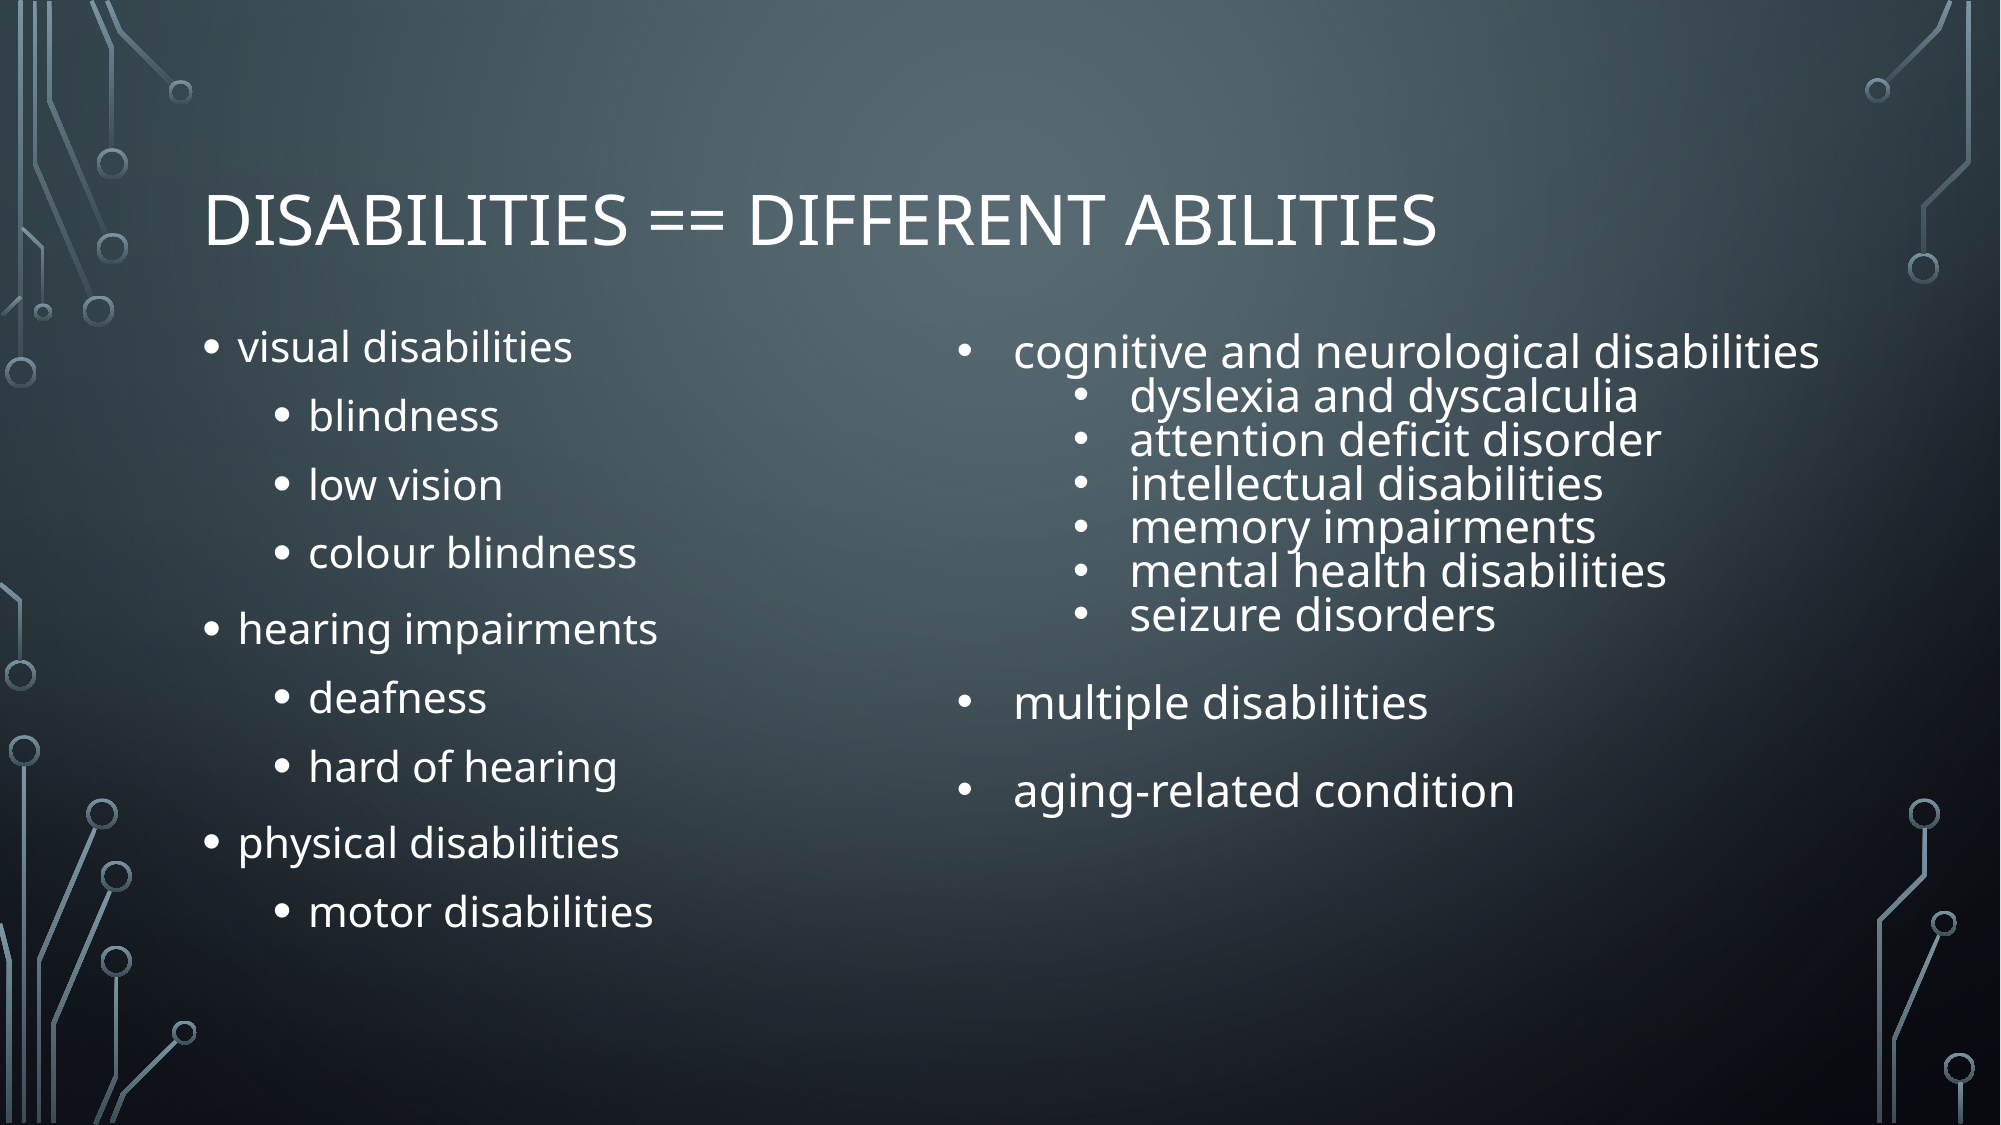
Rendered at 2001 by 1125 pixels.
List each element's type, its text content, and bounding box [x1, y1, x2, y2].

text_box cognitive and neurological disabilities dyslexia and dyscalculia attention deficit disorder intellectual disabilities memory impairments mental health disabilities seizure disorders multiple disabilities aging-related condition [942, 270, 1943, 824]
list visual disabilities blindness low vision colour blindness hearing impairments deafness hard of hearing physical disabilities motor disabilities [187, 302, 1813, 950]
title Disabilities == Different abilities [187, 101, 1813, 302]
